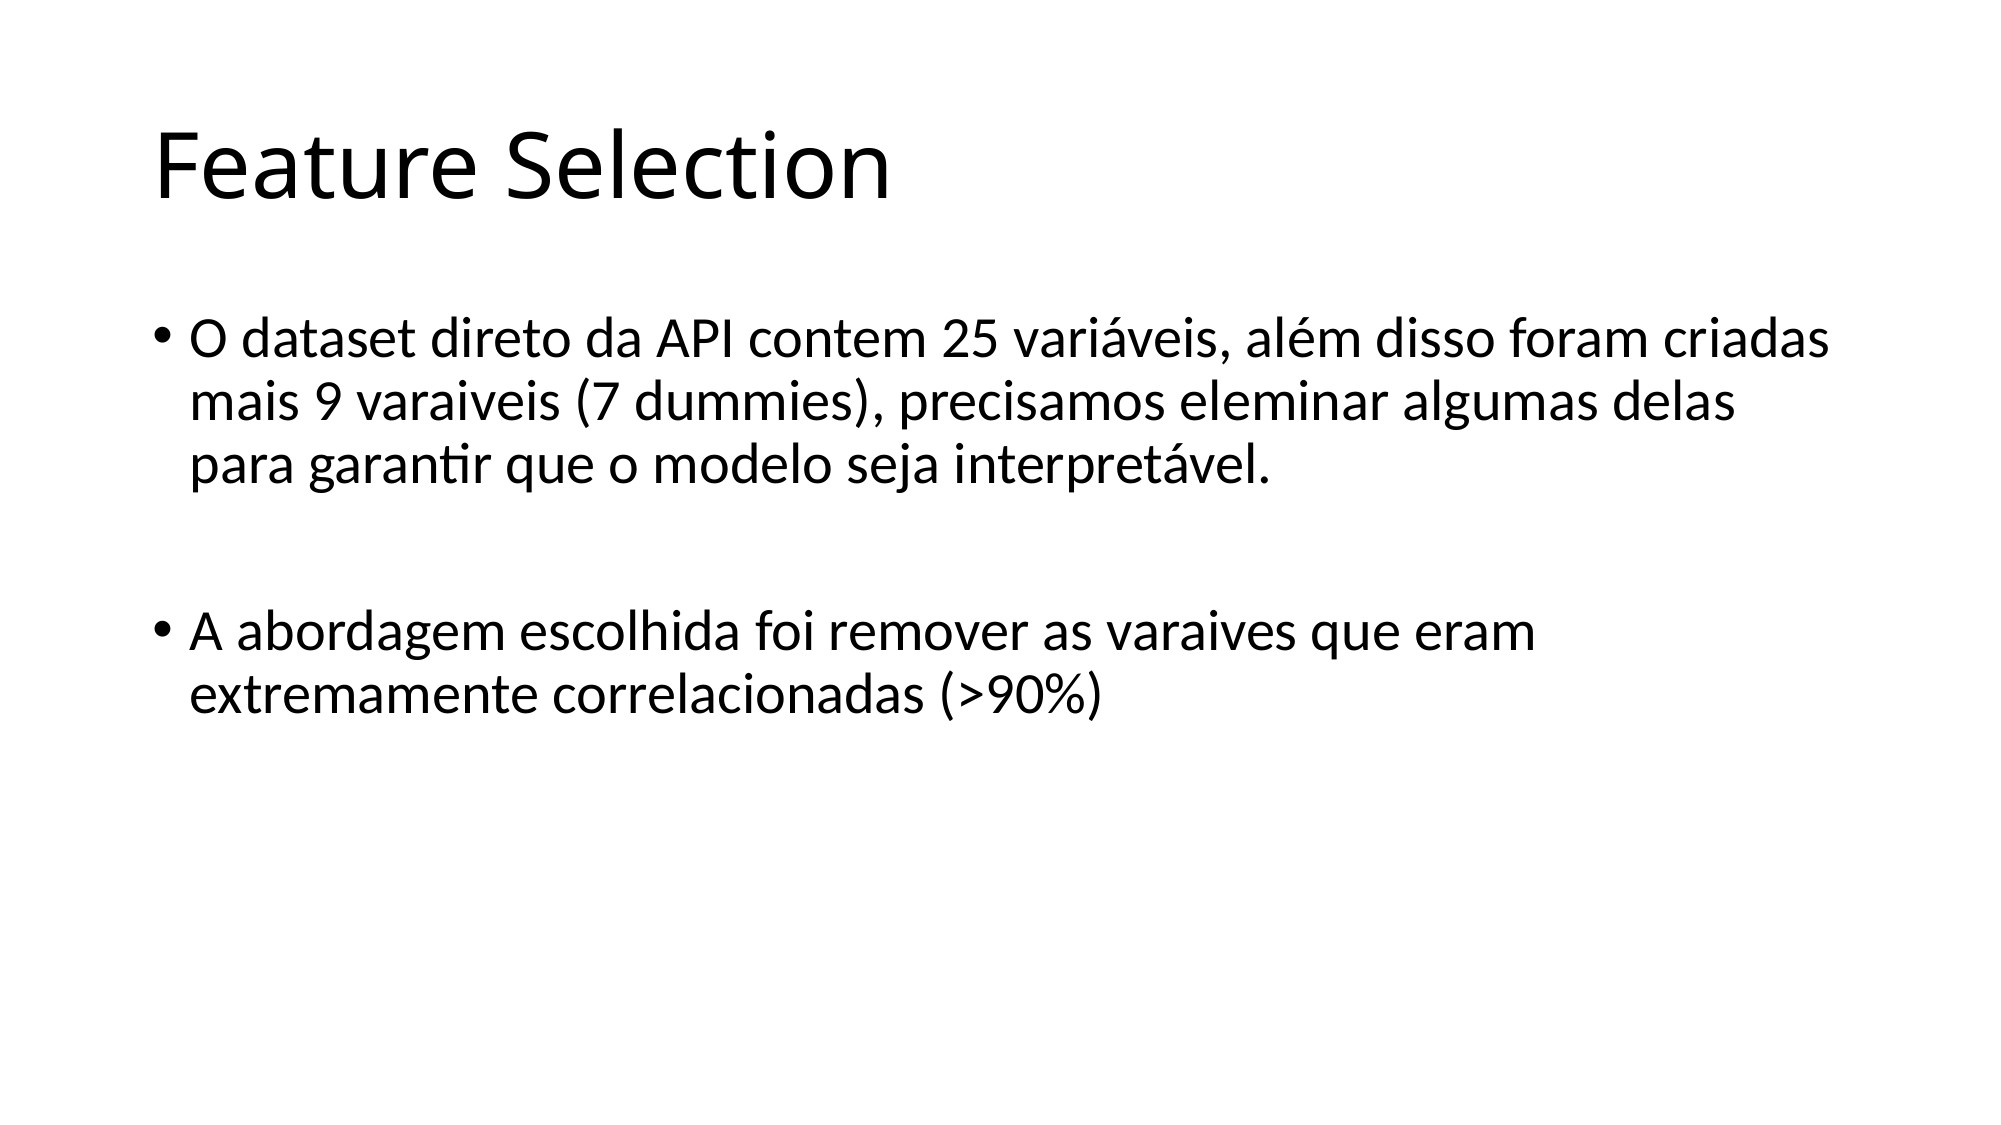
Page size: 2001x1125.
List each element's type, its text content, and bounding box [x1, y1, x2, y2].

list O dataset direto da API contem 25 variáveis, além disso foram criadas mais 9 varaiveis (7 dummies), precisamos eleminar algumas delas para garantir que o modelo seja interpretável. A abordagem escolhida foi remover as varaives que eram extremamente correlacionadas (>90%) [137, 299, 1863, 1014]
title Feature Selection [137, 59, 1863, 278]
